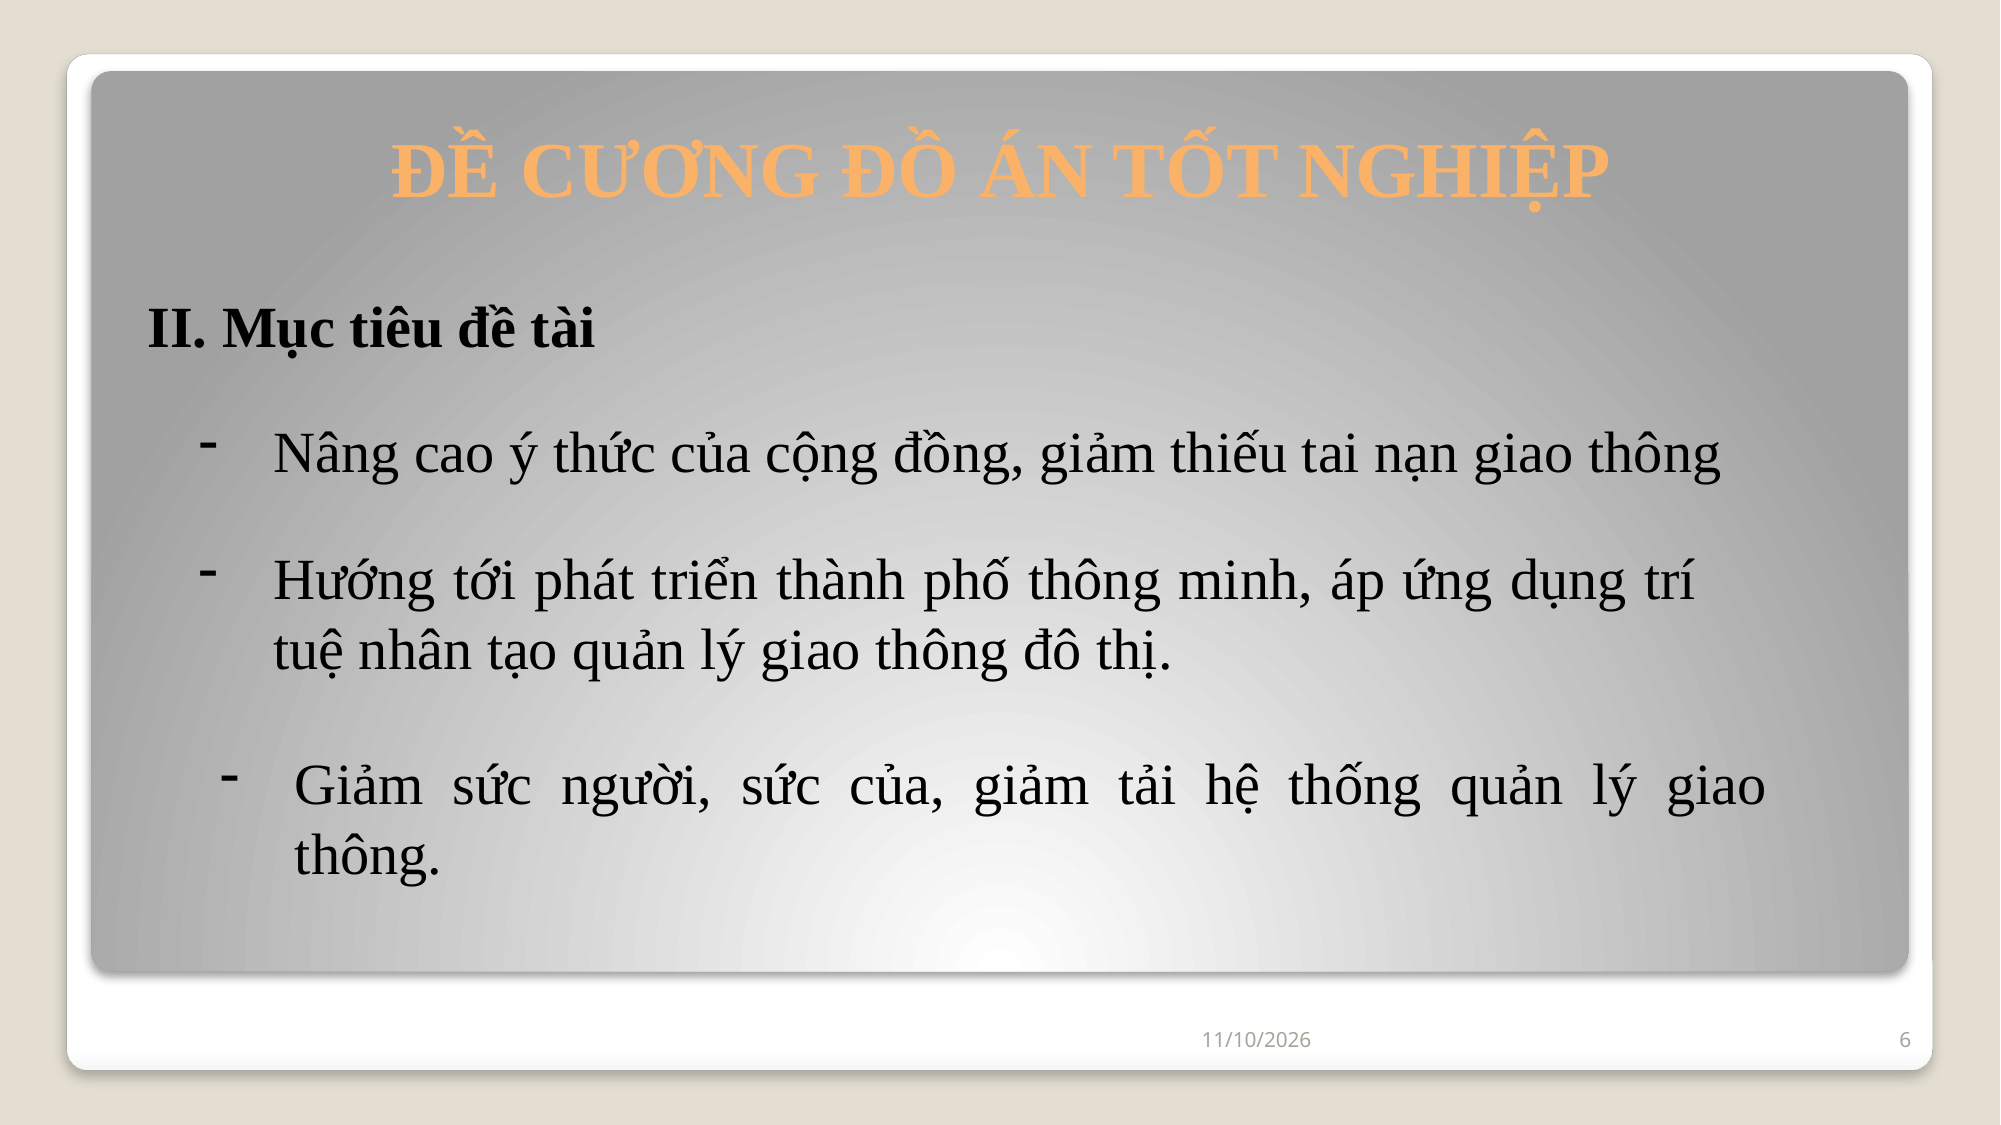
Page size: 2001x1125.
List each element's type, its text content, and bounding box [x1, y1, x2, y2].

text_box Giảm sức người, sức của, giảm tải hệ thống quản lý giao thông. [205, 738, 1783, 894]
text_box ĐỀ CƯƠNG ĐỒ ÁN TỐT NGHIỆP [98, 87, 1903, 221]
text_box Hướng tới phát triển thành phố thông minh, áp ứng dụng trí tuệ nhân tạo quản lý giao thông đô thị. [183, 534, 1713, 689]
text_box II. Mục tiêu đề tài [132, 281, 611, 367]
slide_number 6 [1825, 1002, 1926, 1063]
text_box Nâng cao ý thức của cộng đồng, giảm thiếu tai nạn giao thông [183, 406, 1753, 491]
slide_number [825, 1002, 1326, 1063]
